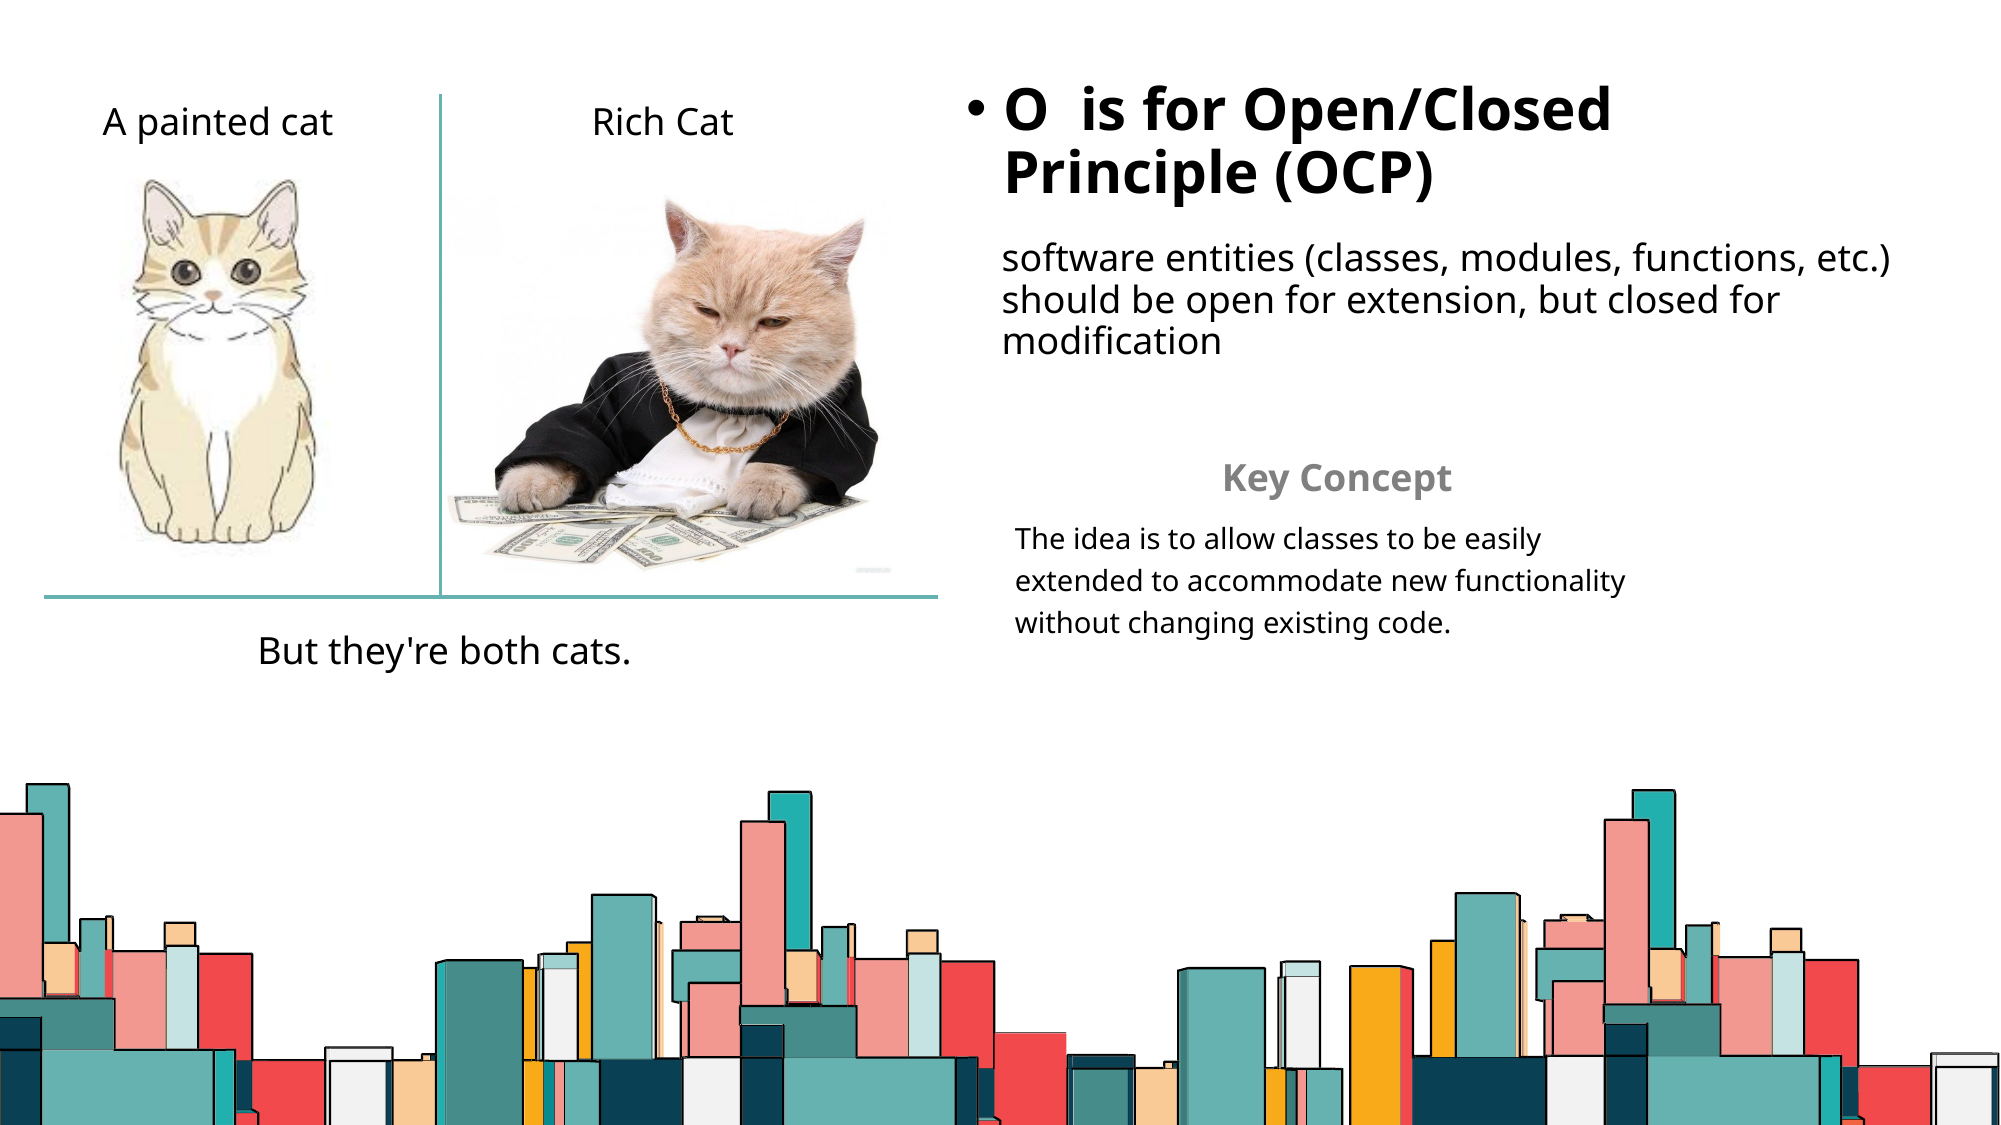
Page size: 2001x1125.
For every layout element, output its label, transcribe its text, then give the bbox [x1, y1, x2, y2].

list software entities (classes, modules, functions, etc.) should be open for extension, but closed for modification [986, 230, 1917, 415]
picture [0, 150, 423, 574]
text_box Key Concept [999, 437, 1675, 506]
text_box The idea is to allow classes to be easily extended to accommodate new functionality without changing existing code. [999, 506, 1675, 706]
text_box But they're both cats. [242, 622, 855, 749]
text_box A painted cat [87, 93, 440, 324]
text_box Rich Cat [481, 93, 835, 195]
picture [441, 195, 892, 574]
text_box O is for Open/Closed Principle (OCP) [951, 72, 1882, 345]
